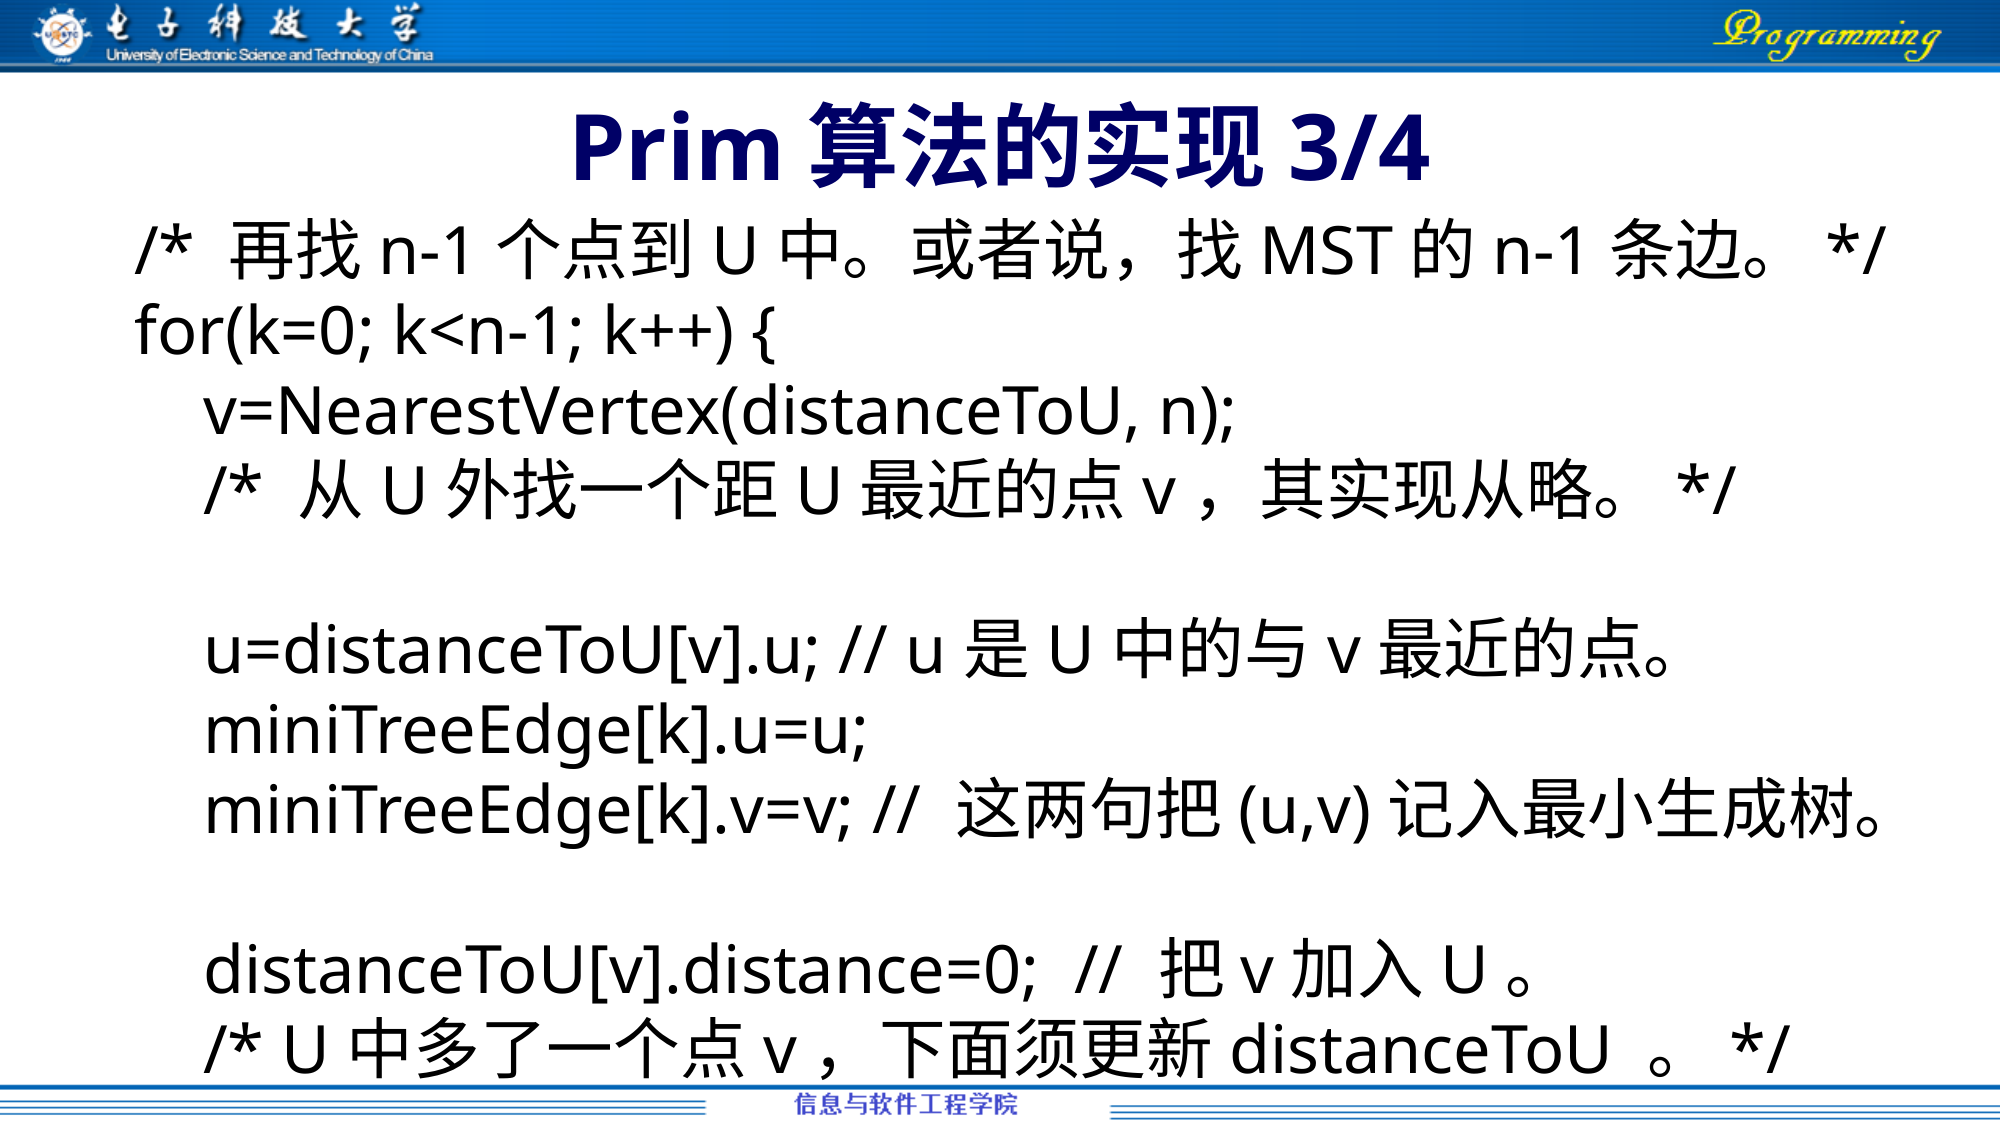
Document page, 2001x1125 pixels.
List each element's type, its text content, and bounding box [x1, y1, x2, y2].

title Prim算法的实现3/4 [150, 87, 1850, 200]
list /* 再找n-1个点到U中。或者说，找MST的n-1条边。*/ for(k=0; k<n-1; k++) { v=NearestVertex(distanceToU, n); /* 从U外找一个距U最近的点v，其实现从略。*/ u=distanceToU[v].u; // u是U中的与v最近的点。 miniTreeEdge[k].u=u; miniTreeEdge[k].v=v; // 这两句把(u,v)记入最小生成树。 distanceToU[v].distance=0; // 把v加入U。 /* U中多了一个点v，下面须更新distanceToU 。*/ [50, 200, 2000, 1050]
picture [0, 0, 2000, 1125]
